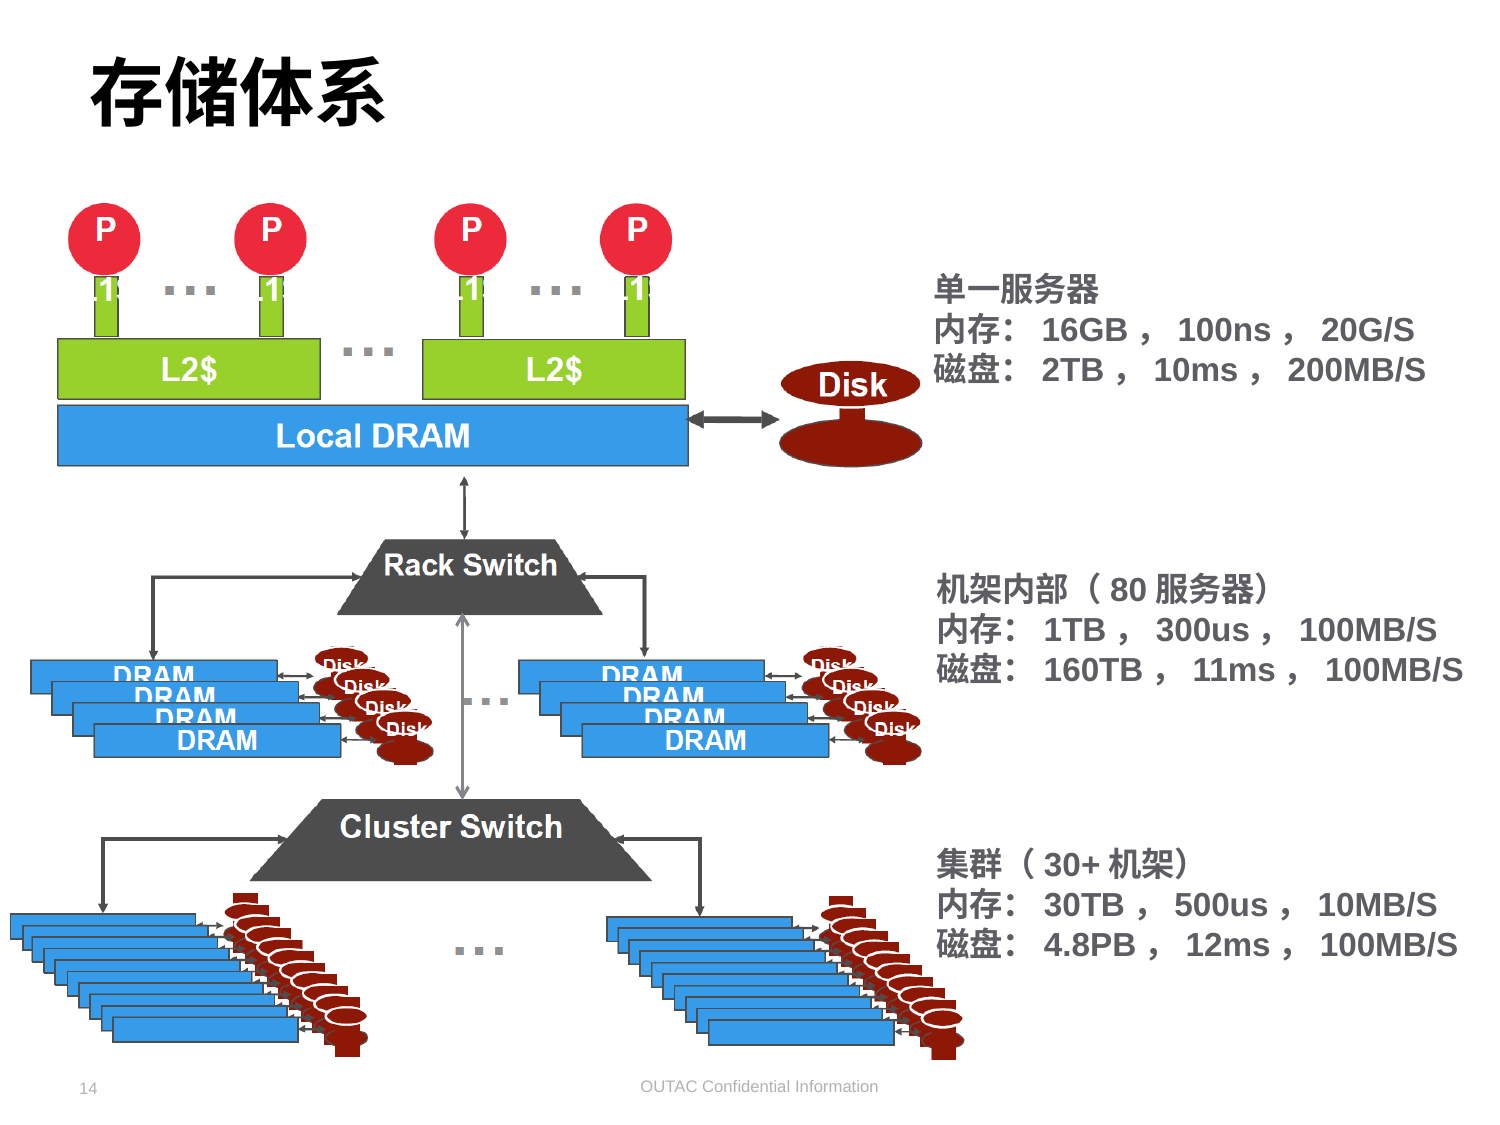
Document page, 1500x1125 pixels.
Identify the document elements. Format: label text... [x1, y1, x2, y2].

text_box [24, 474, 1463, 618]
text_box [49, 199, 1426, 470]
slide_number 14 [64, 1070, 415, 1111]
text_box 存储体系 [74, 24, 1425, 150]
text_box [3, 612, 1458, 1061]
